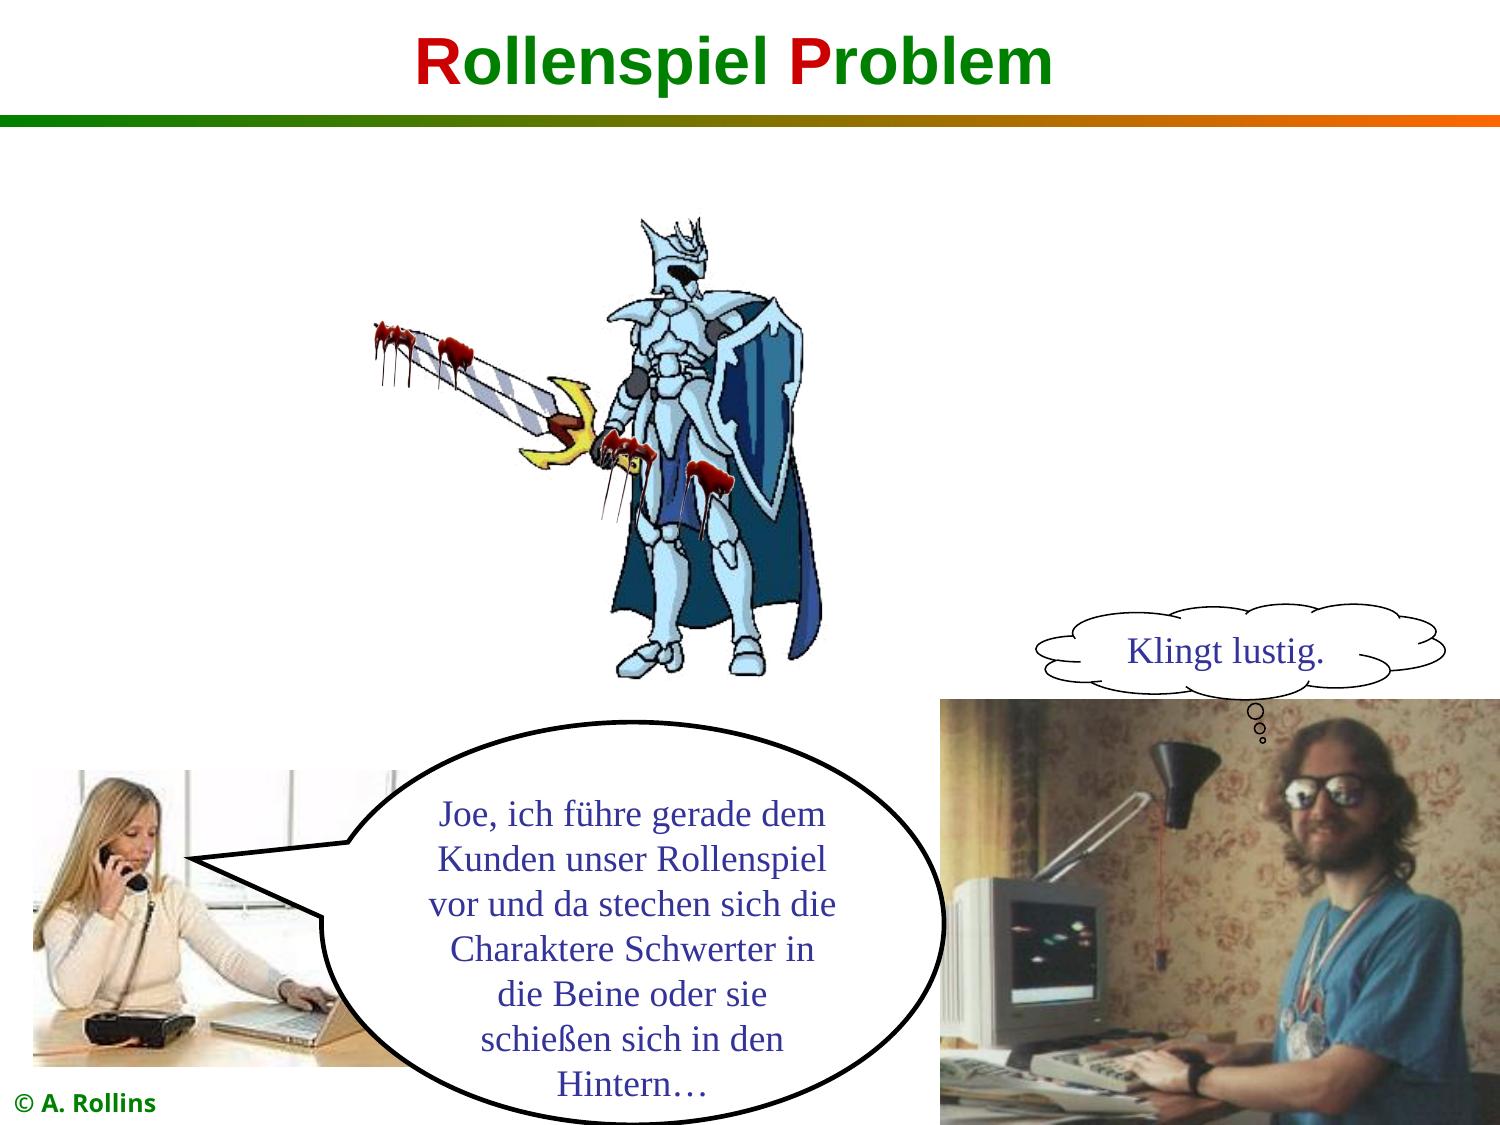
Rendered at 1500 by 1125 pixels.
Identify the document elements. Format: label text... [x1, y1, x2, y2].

text_box Joe, ich führe gerade dem Kunden unser Rollenspiel vor und da stechen sich die Charaktere Schwerter in die Beine oder sie schießen sich in den Hintern… [414, 722, 935, 1125]
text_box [352, 205, 982, 700]
picture [940, 699, 1500, 1125]
title Rollenspiel Problem [97, 0, 1373, 116]
picture [33, 770, 409, 1067]
text_box Klingt lustig. [1035, 604, 1446, 697]
